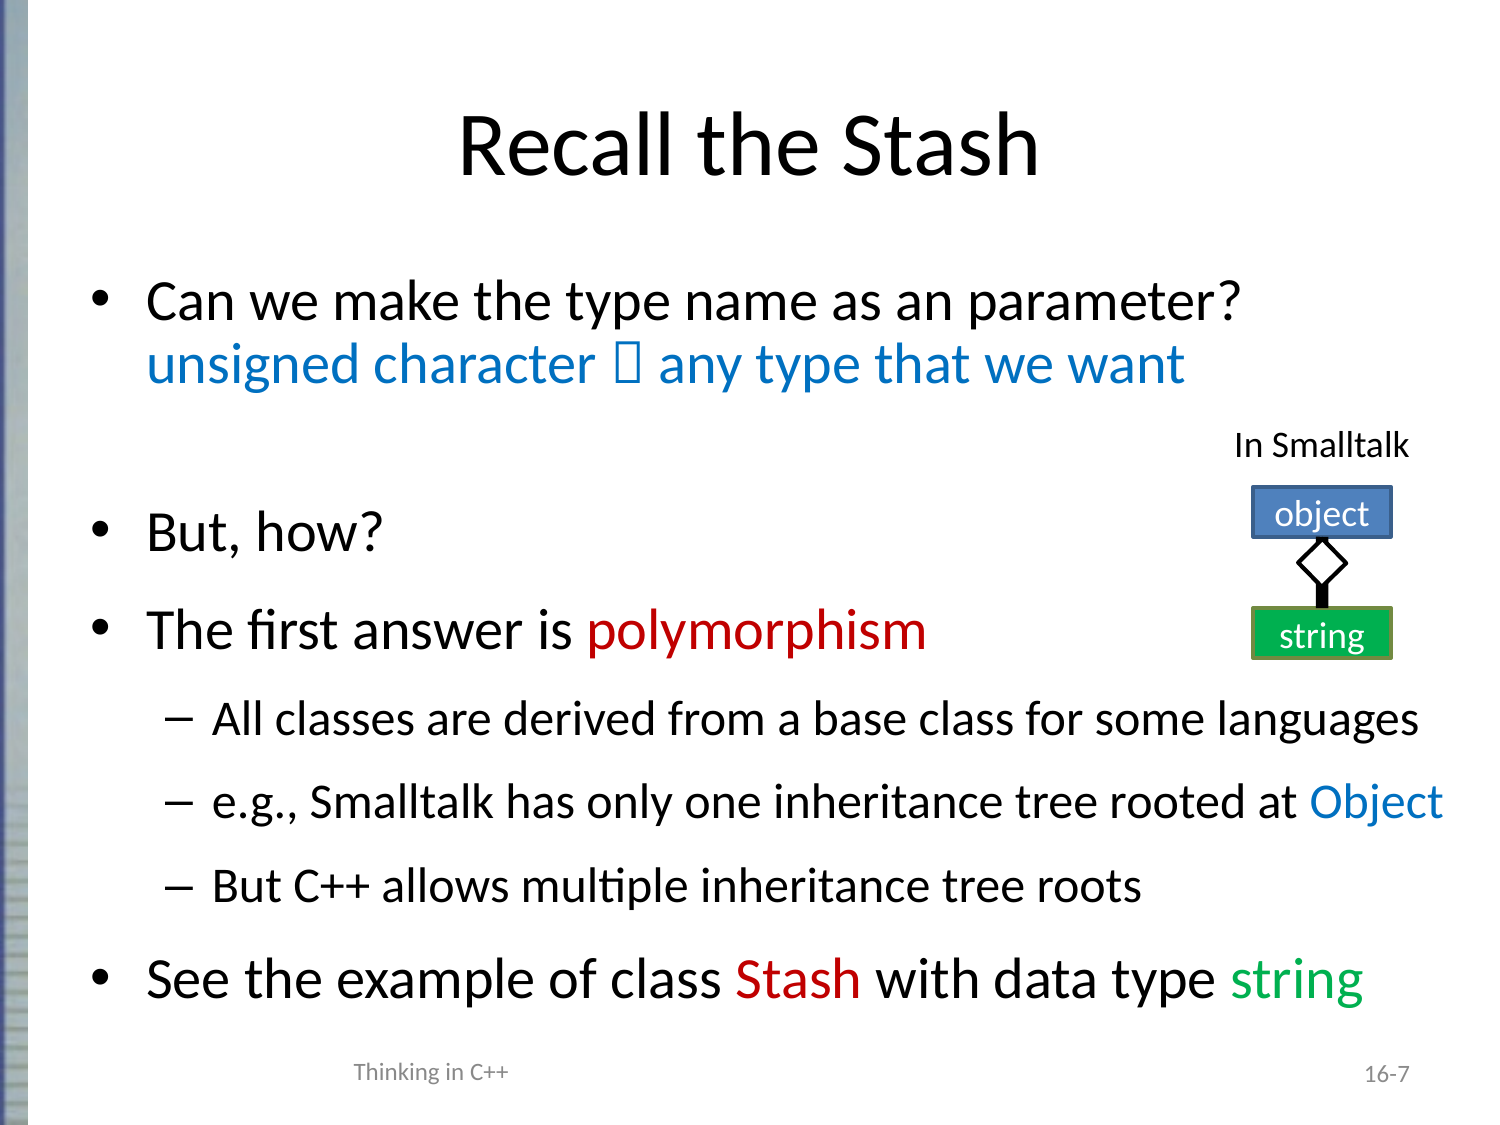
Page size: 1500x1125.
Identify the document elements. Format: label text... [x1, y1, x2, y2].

picture [0, 0, 28, 1125]
slide_number 16-7 [1074, 1042, 1425, 1103]
title Recall the Stash [75, 45, 1425, 233]
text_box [1218, 412, 1427, 659]
text_box Can we make the type name as an parameter? unsigned character  any type that we want But, how? The first answer is polymorphism All classes are derived from a base class for some languages e.g., Smalltalk has only one inheritance tree rooted at Object But C++ allows multiple inheritance tree roots See the example of class Stash with data type string [75, 262, 1463, 1005]
footer Thinking in C++ [75, 1040, 788, 1100]
